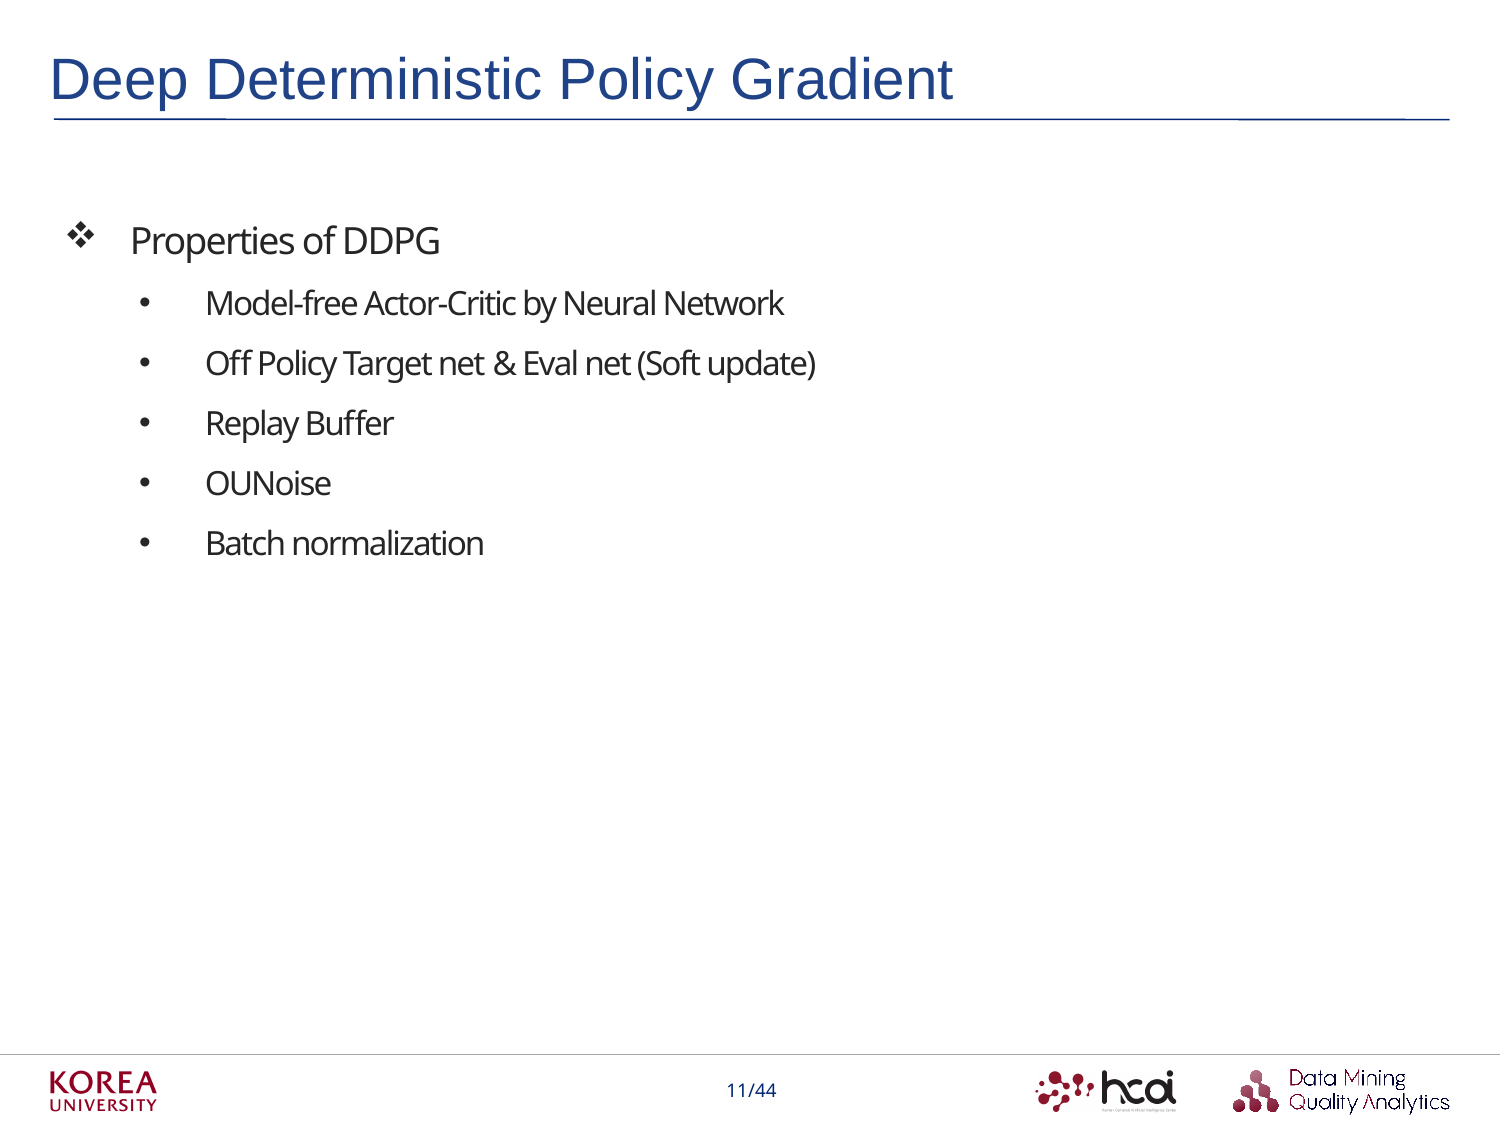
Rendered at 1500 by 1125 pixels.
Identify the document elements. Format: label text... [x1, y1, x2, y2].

picture [1231, 1068, 1450, 1115]
picture [49, 1070, 157, 1113]
text_box Deep Deterministic Policy Gradient [35, 33, 1275, 119]
text_box Properties of DDPG Model-free Actor-Critic by Neural Network Off Policy Target net & Eval net (Soft update) Replay Buffer OUNoise Batch normalization [49, 187, 1234, 570]
picture [1035, 1069, 1177, 1114]
